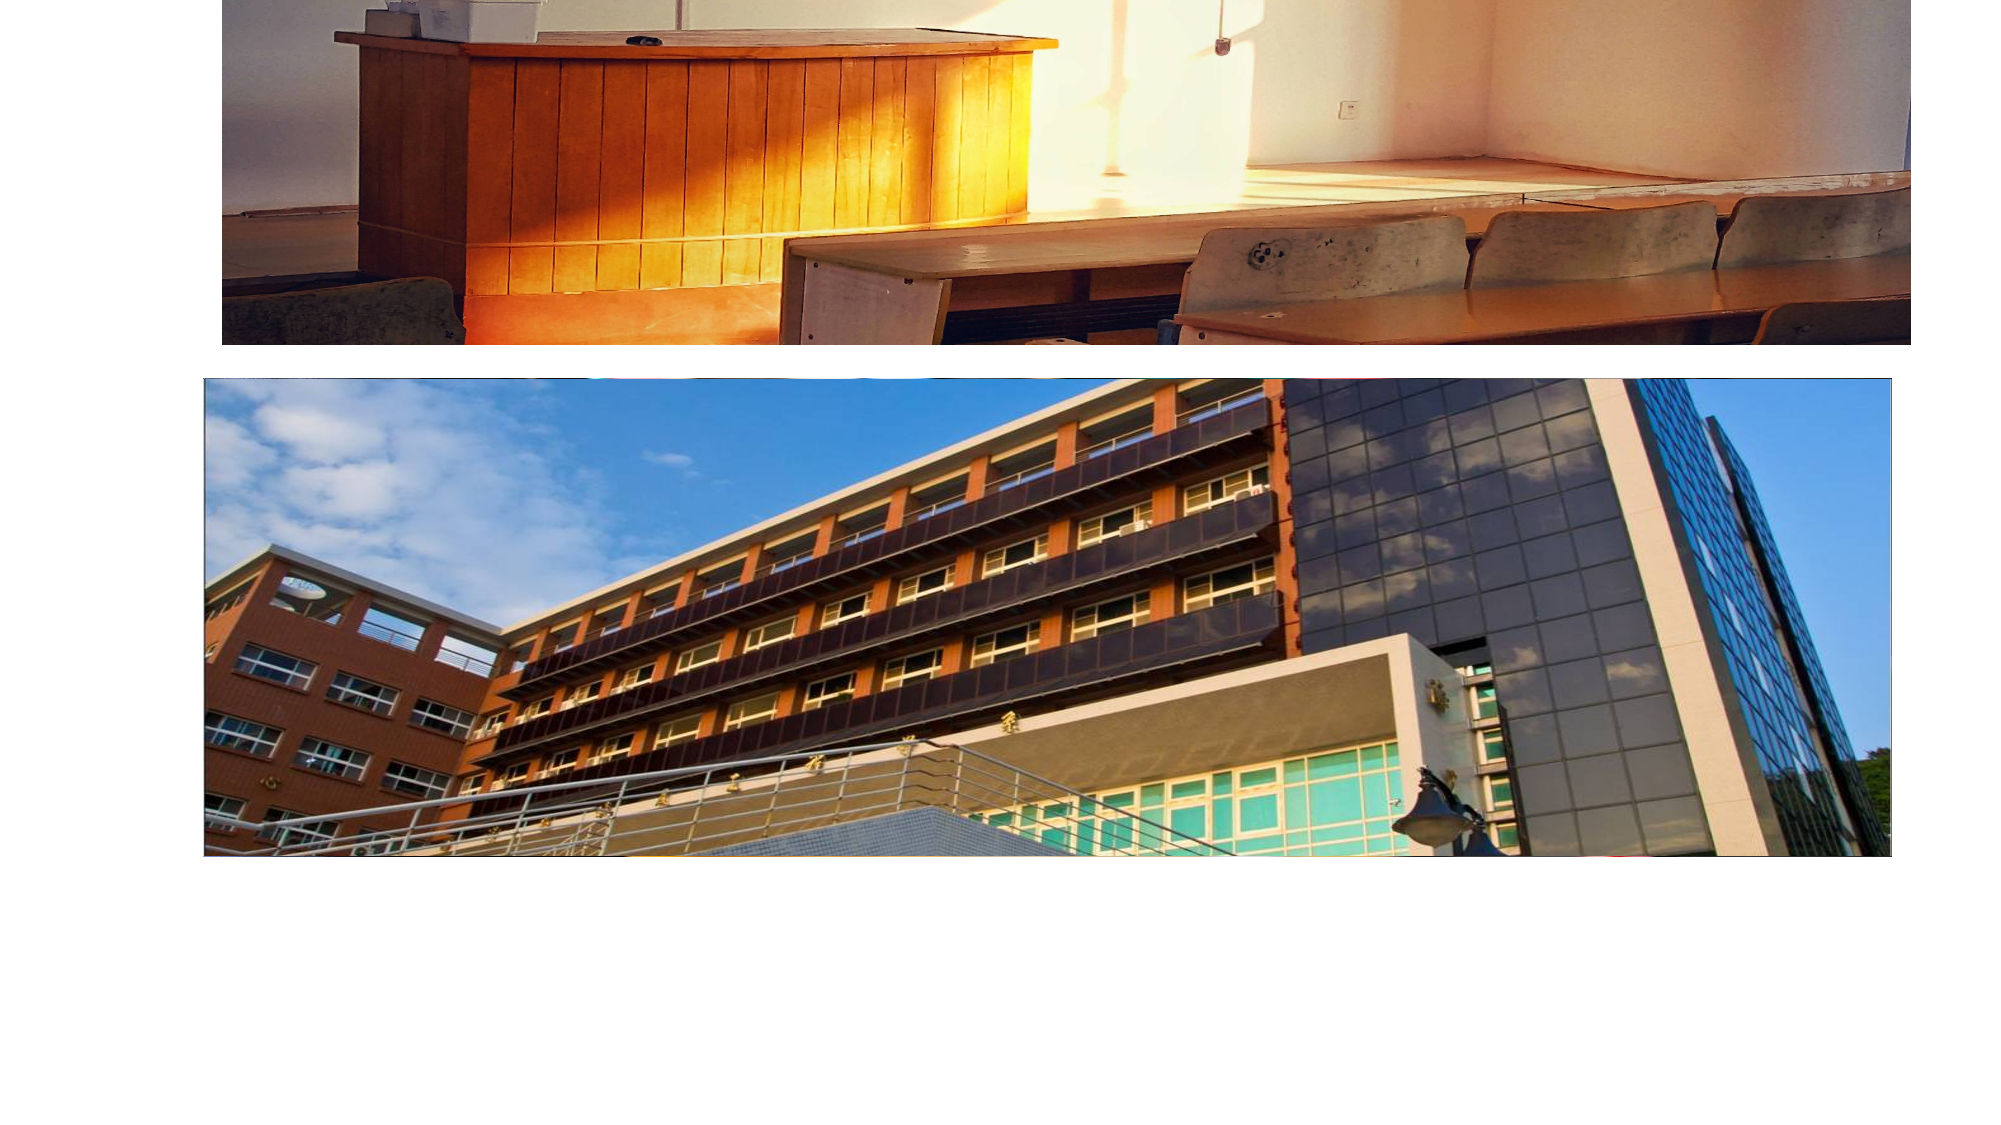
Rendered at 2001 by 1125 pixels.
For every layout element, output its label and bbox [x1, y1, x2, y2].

picture [203, 378, 1892, 857]
picture [220, 0, 1912, 345]
